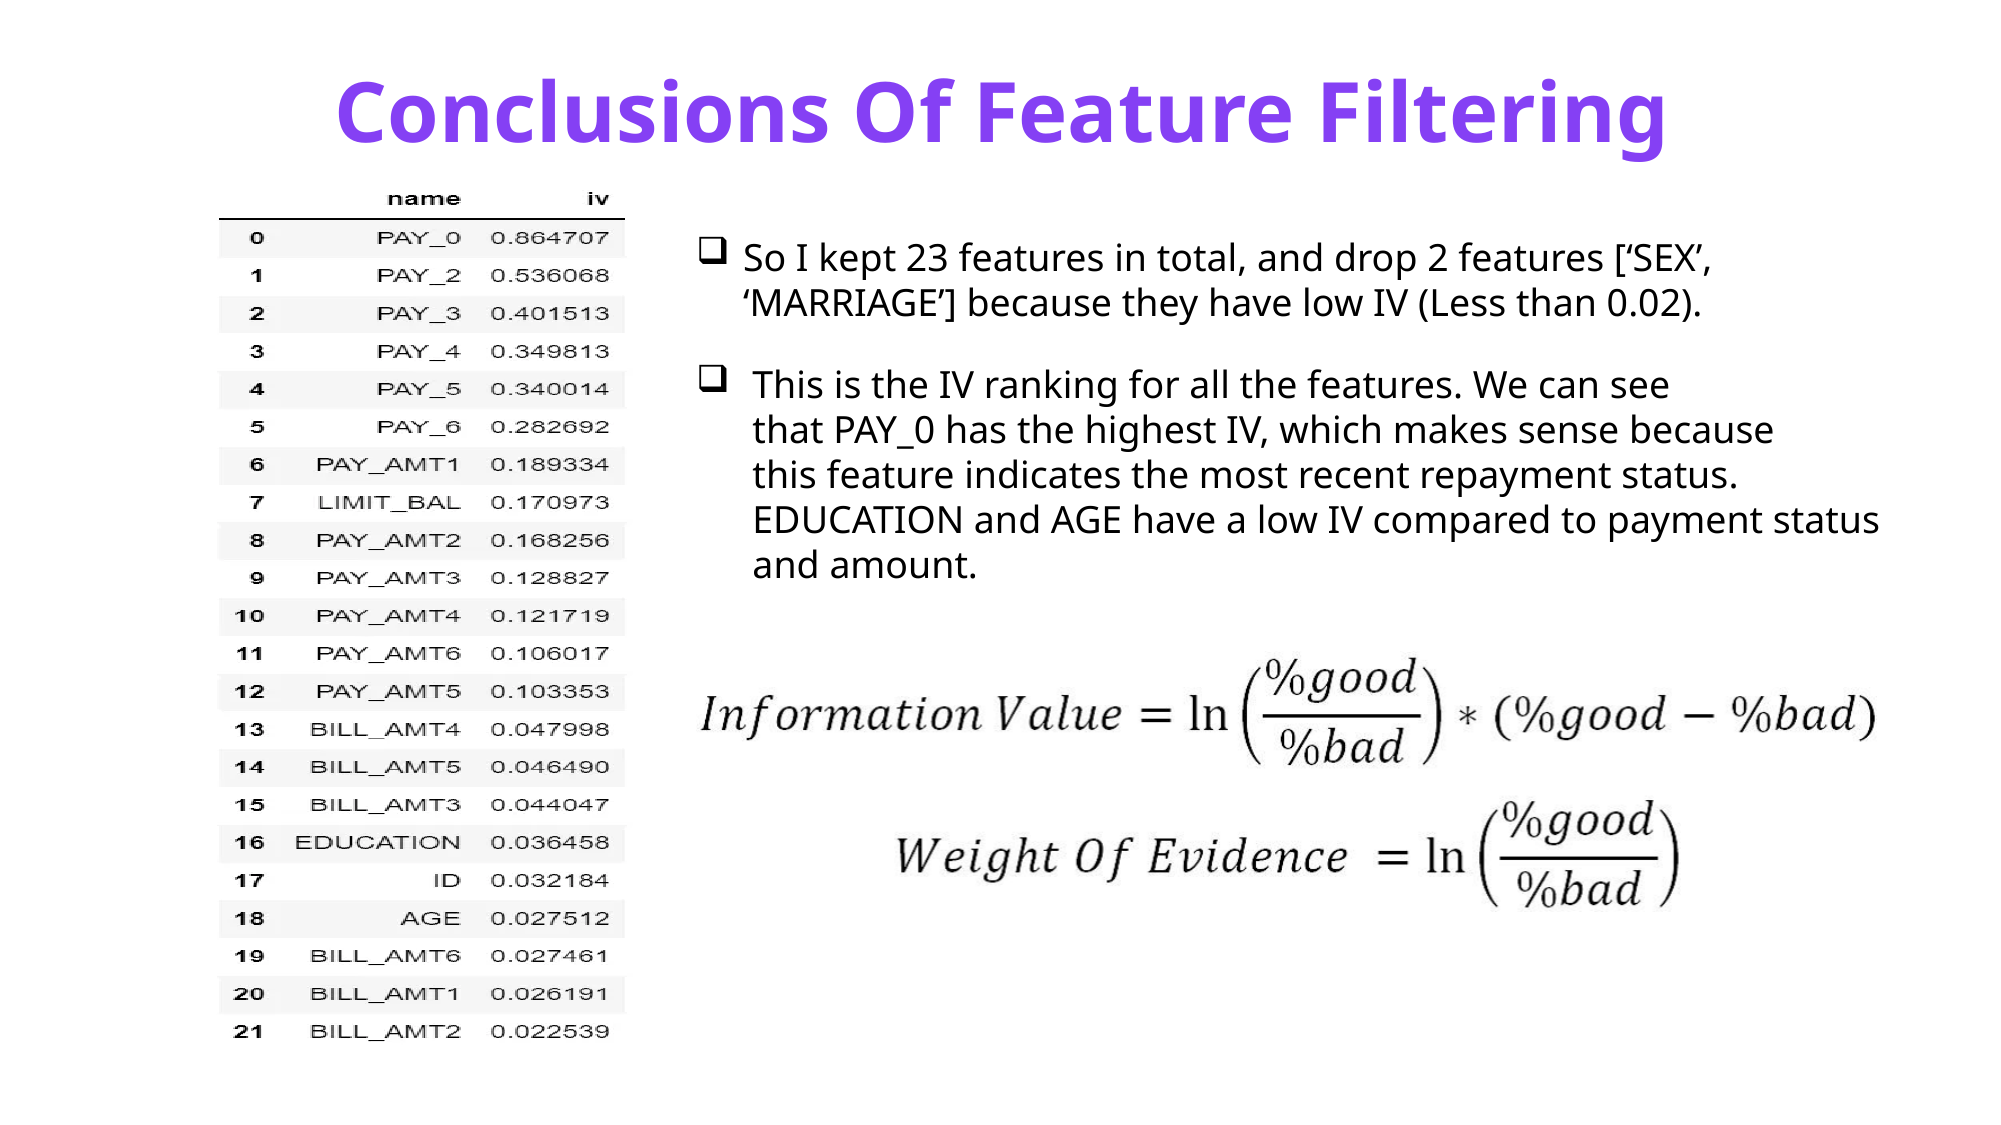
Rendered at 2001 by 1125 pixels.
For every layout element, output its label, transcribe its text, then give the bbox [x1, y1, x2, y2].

text_box So I kept 23 features in total, and drop 2 features [‘SEX’, ‘MARRIAGE’] because they have low IV (Less than 0.02). [681, 226, 1923, 331]
list Conclusions Of Feature Filtering [53, 55, 1952, 175]
picture [205, 174, 653, 1052]
text_box This is the IV ranking for all the features. We can see that PAY_0 has the highest IV, which makes sense because this feature indicates the most recent repayment status. EDUCATION and AGE have a low IV compared to payment status and amount. [681, 353, 1923, 594]
picture [696, 651, 1877, 912]
